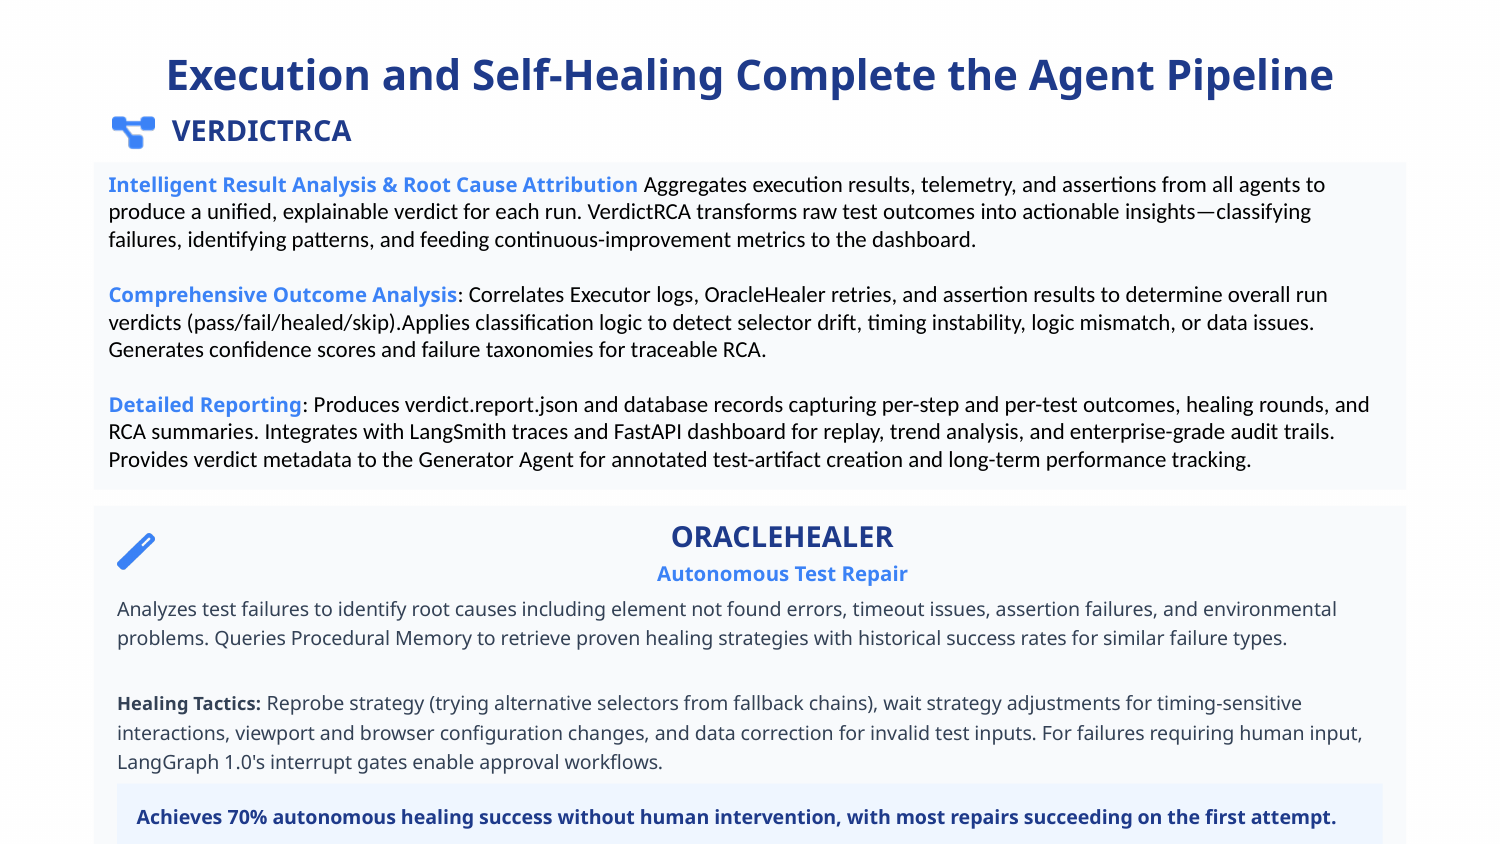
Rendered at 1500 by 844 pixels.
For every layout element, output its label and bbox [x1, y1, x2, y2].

picture [0, 0, 1500, 844]
text_box [93, 505, 1407, 844]
